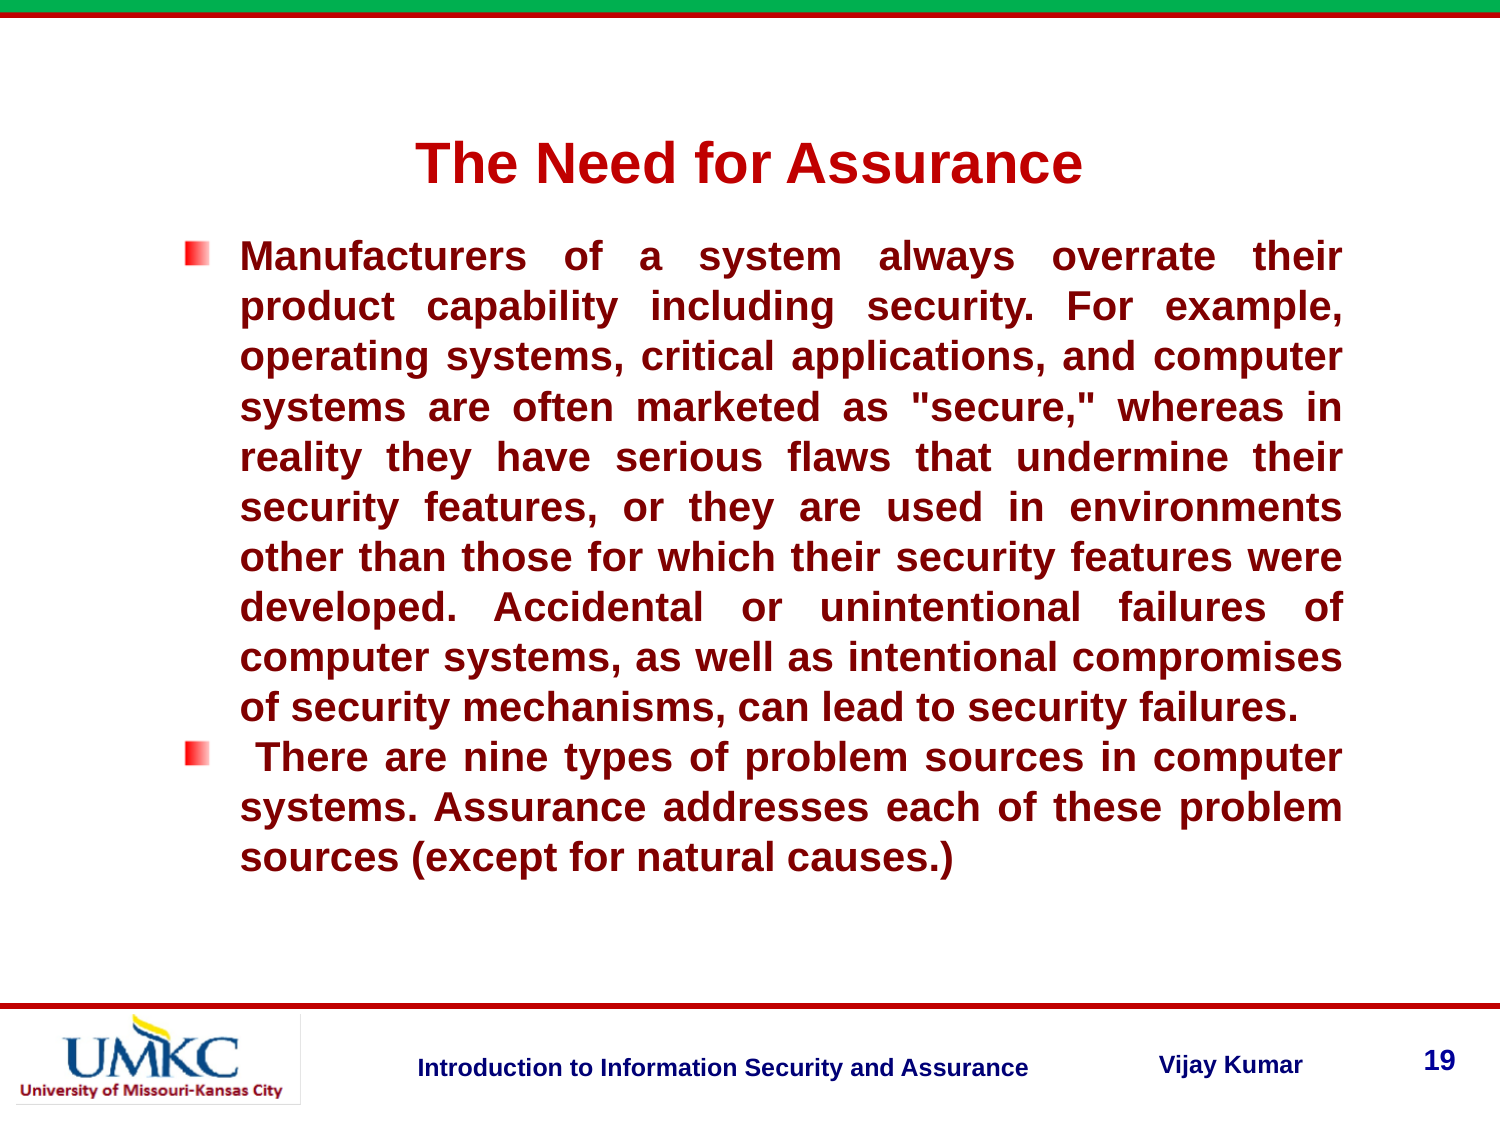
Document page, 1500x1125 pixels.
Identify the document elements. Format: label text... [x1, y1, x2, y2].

picture [183, 239, 213, 269]
picture [183, 739, 213, 769]
title The Need for Assurance [112, 99, 1388, 220]
slide_number 19 [1372, 1033, 1472, 1074]
text_box Manufacturers of a system always overrate their product capability including security. For example, operating systems, critical applications, and computer systems are often marketed as "secure," whereas in reality they have serious flaws that undermine their security features, or they are used in environments other than those for which their security features were developed. Accidental or unintentional failures of computer systems, as well as intentional compromises of security mechanisms, can lead to security failures. There are nine types of problem sources in computer systems. Assurance addresses each of these problem sources (except for natural causes.) [168, 221, 1359, 887]
picture [16, 1014, 301, 1106]
